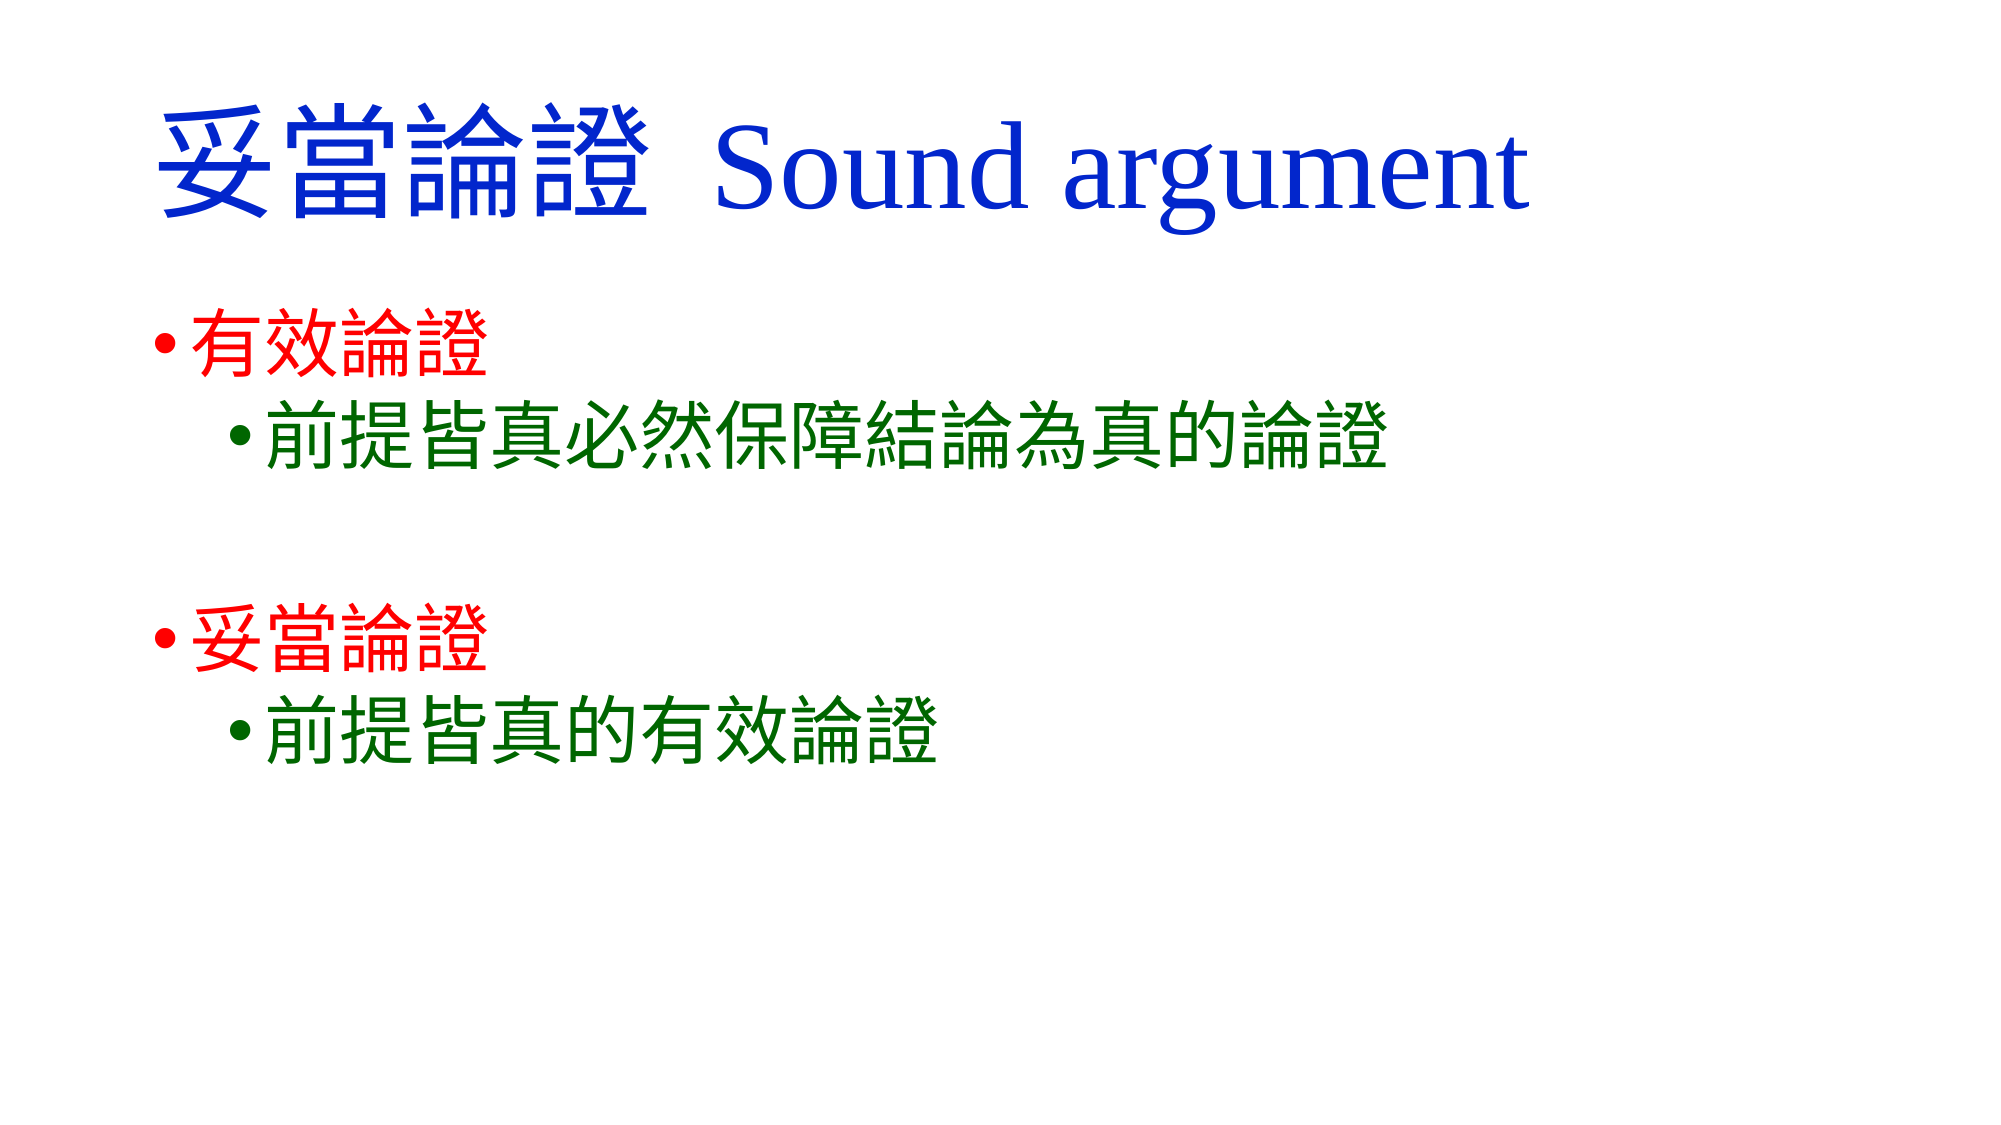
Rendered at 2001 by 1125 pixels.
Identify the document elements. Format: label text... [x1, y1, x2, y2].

title 妥當論證 Sound argument [137, 59, 1863, 278]
list 有效論證 前提皆真必然保障結論為真的論證 妥當論證 前提皆真的有效論證 [137, 299, 1863, 1014]
